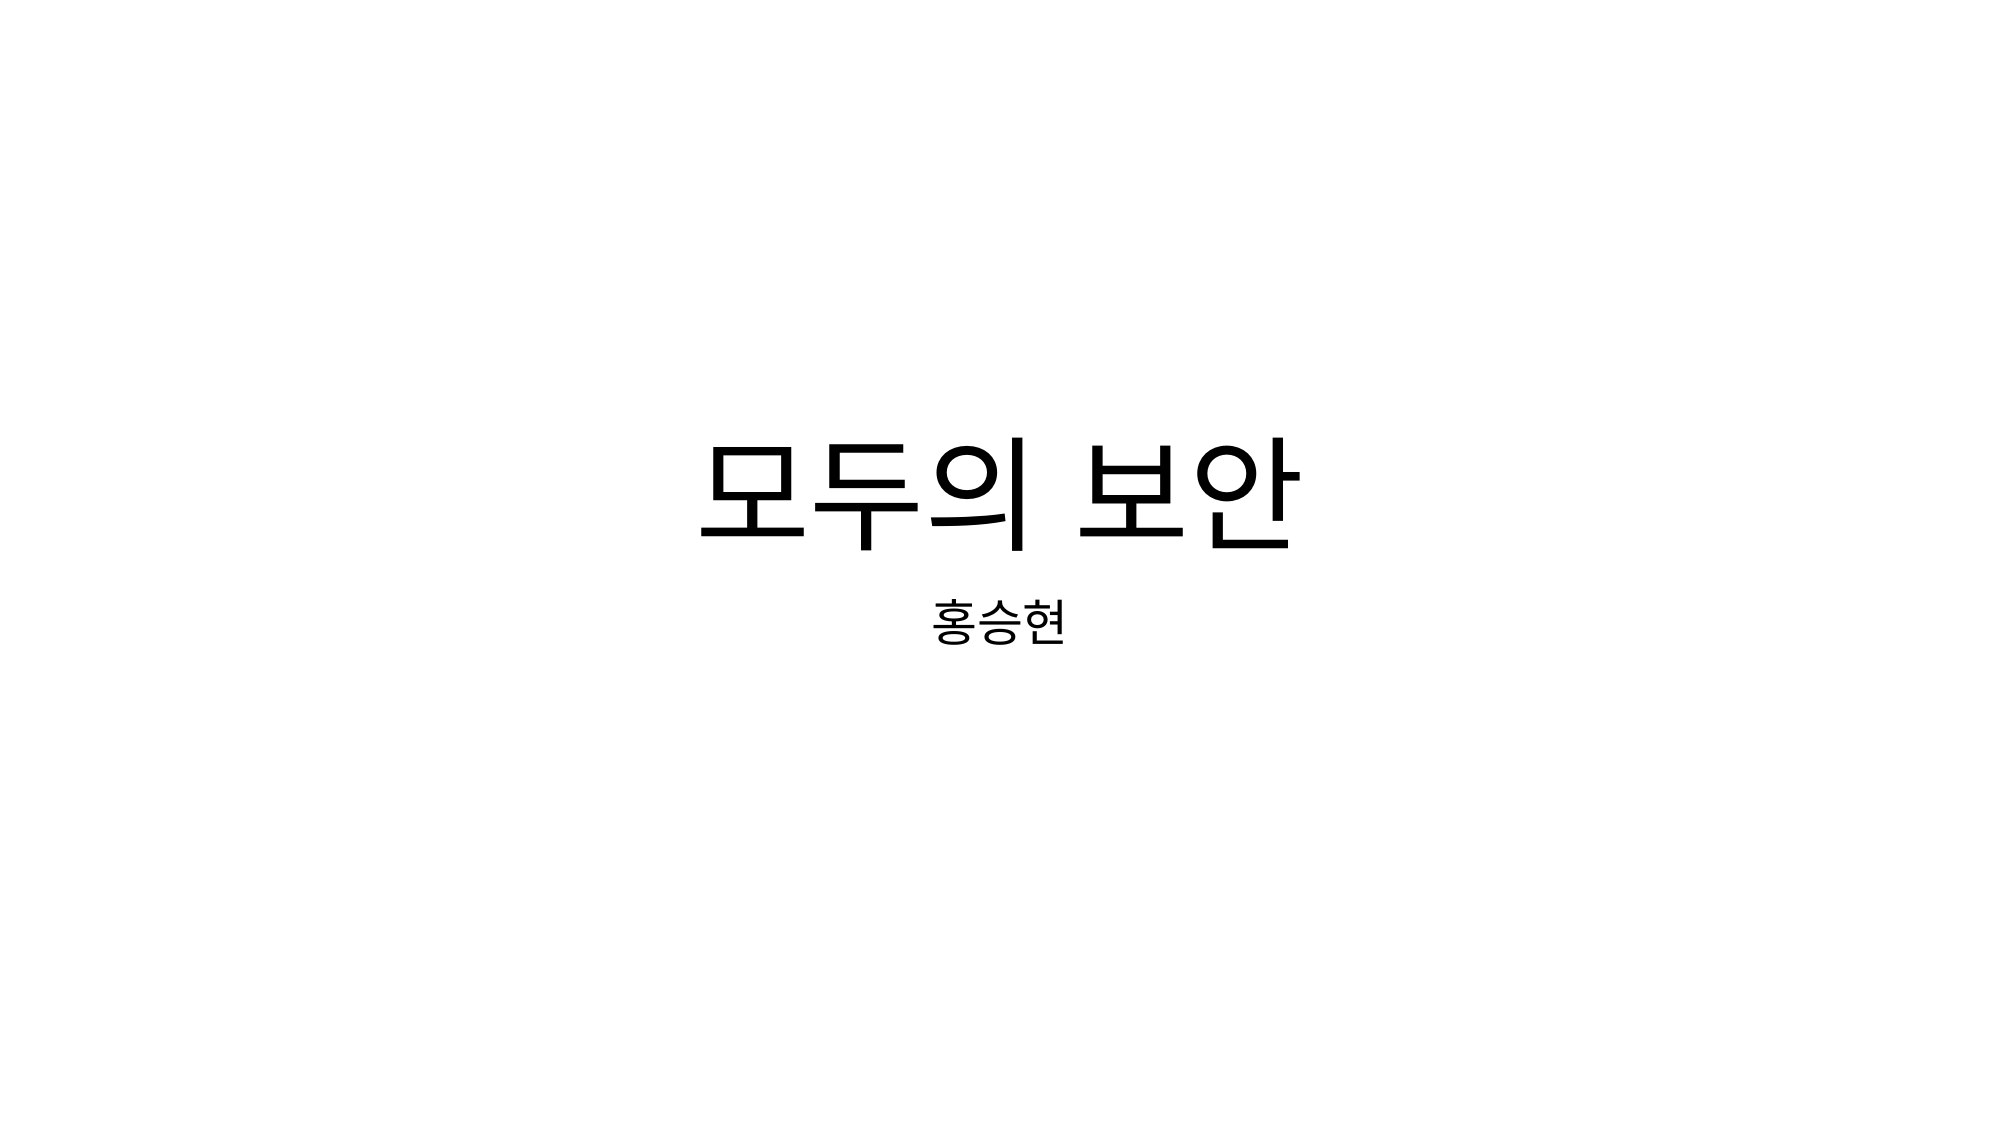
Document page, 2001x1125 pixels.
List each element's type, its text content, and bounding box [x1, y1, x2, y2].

title 모두의 보안 [249, 184, 1750, 576]
subtitle 홍승현 [249, 590, 1750, 863]
